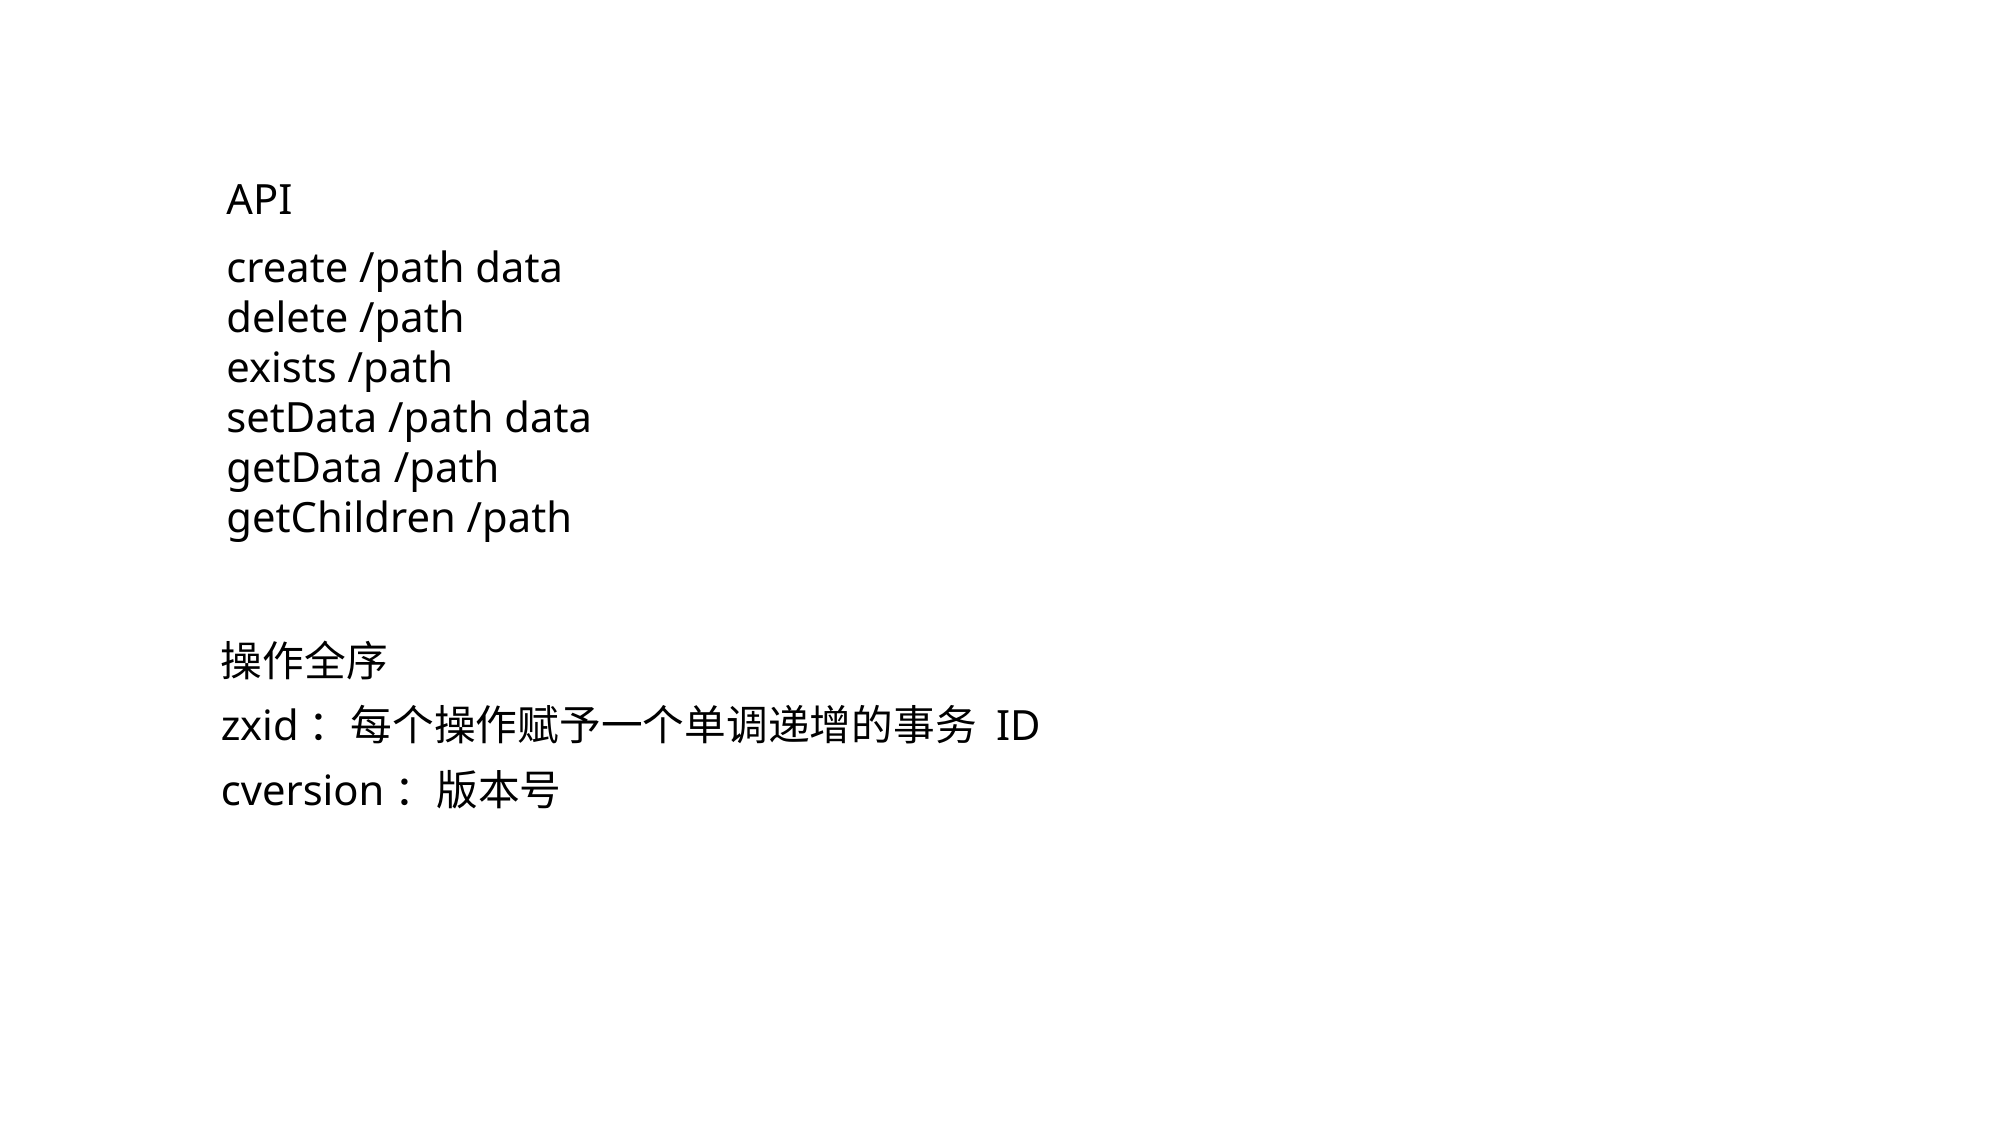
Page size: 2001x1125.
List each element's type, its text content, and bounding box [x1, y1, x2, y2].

text_box create /path data delete /path exists /path setData /path data getData /path getChildren /path [211, 233, 1783, 549]
text_box cversion：版本号 [206, 756, 1777, 821]
text_box zxid：每个操作赋予一个单调递增的事务 ID [206, 691, 1777, 756]
text_box 操作全序 [206, 627, 1777, 691]
text_box API [211, 165, 1783, 230]
